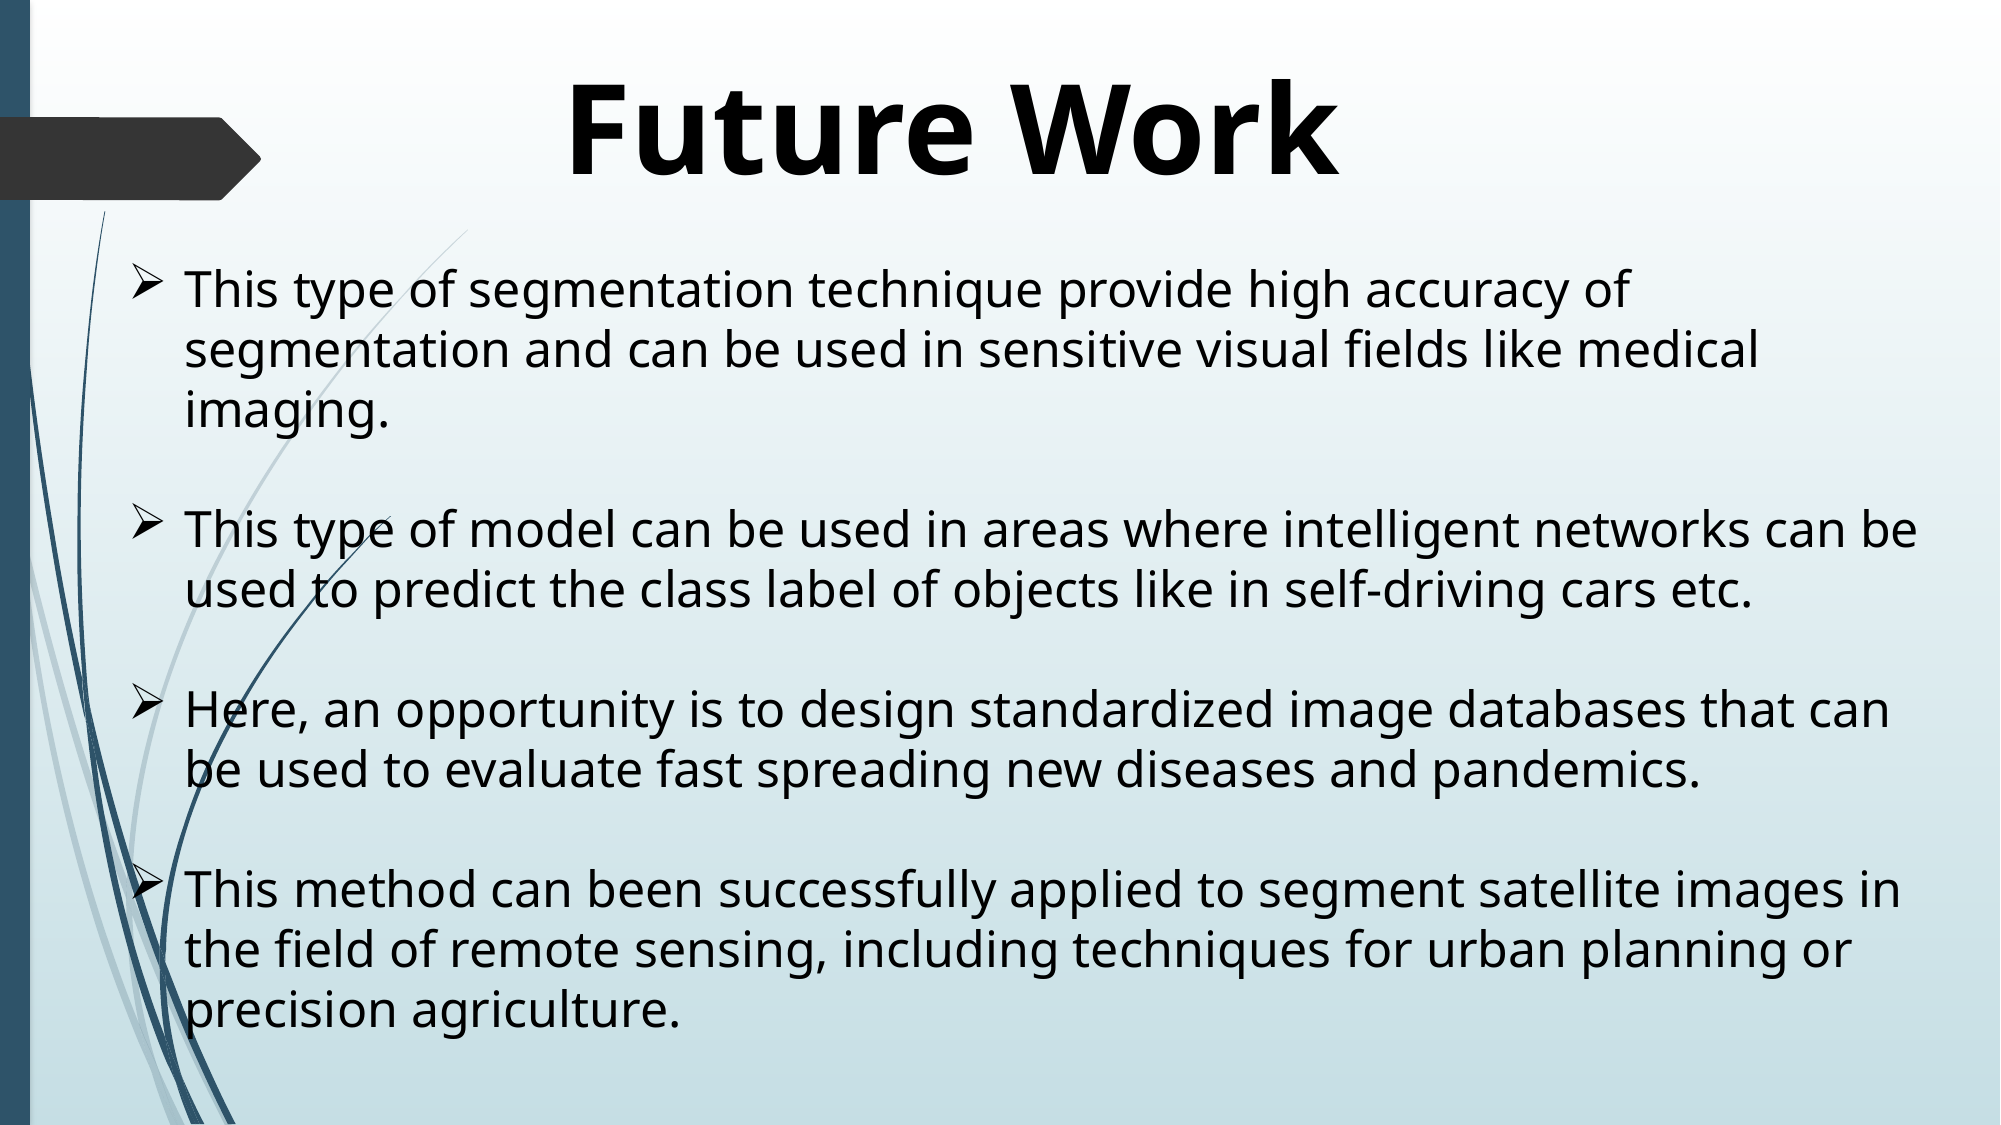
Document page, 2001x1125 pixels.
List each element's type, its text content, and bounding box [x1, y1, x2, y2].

text_box Future Work [547, 42, 1356, 208]
text_box This type of segmentation technique provide high accuracy of segmentation and can be used in sensitive visual fields like medical imaging. This type of model can be used in areas where intelligent networks can be used to predict the class label of objects like in self-driving cars etc. Here, an opportunity is to design standardized image databases that can be used to evaluate fast spreading new diseases and pandemics. This method can been successfully applied to segment satellite images in the field of remote sensing, including techniques for urban planning or precision agriculture. [38, 249, 1962, 1125]
